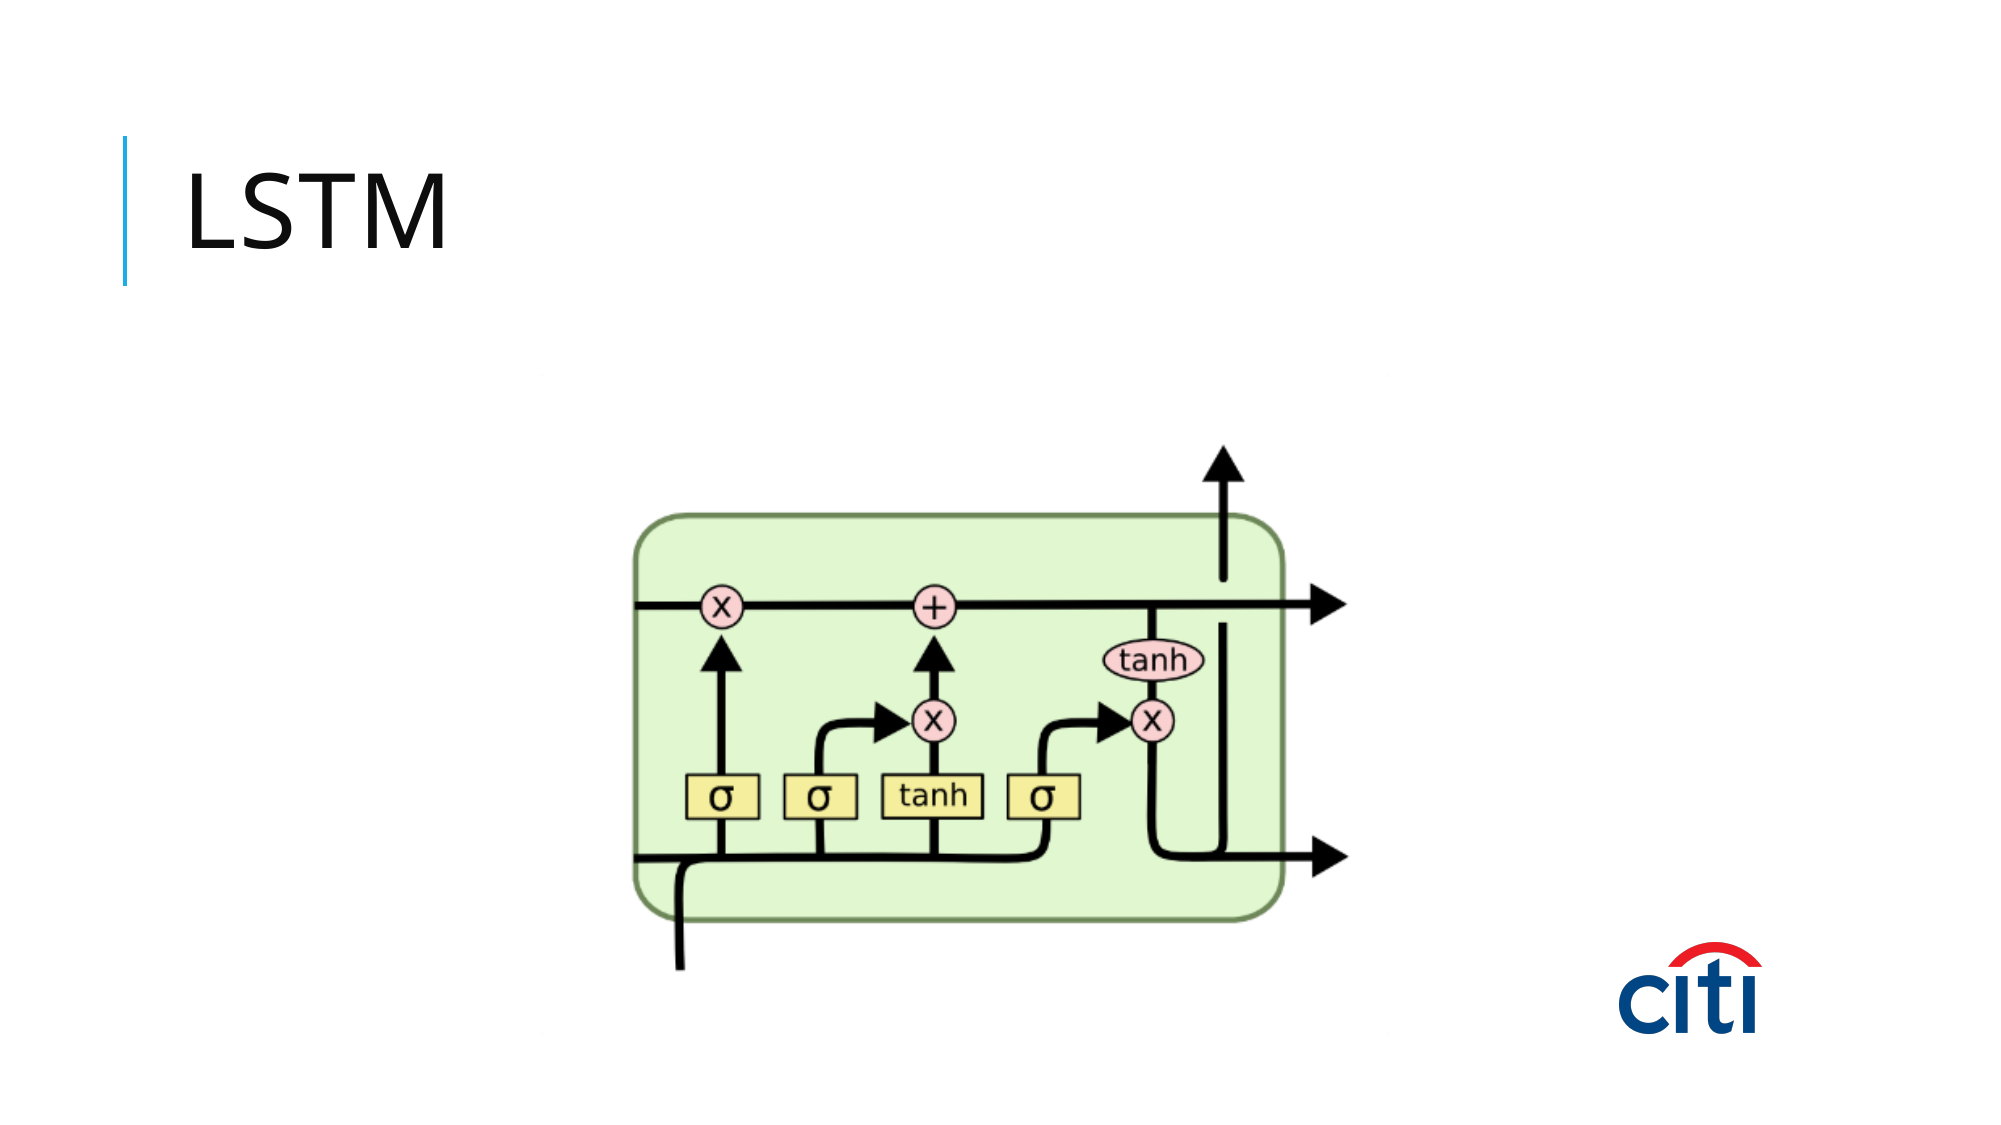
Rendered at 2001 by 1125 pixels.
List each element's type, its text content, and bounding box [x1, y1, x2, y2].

picture [1618, 941, 1763, 1035]
picture [540, 374, 1390, 1036]
title LSTM [168, 96, 1763, 342]
